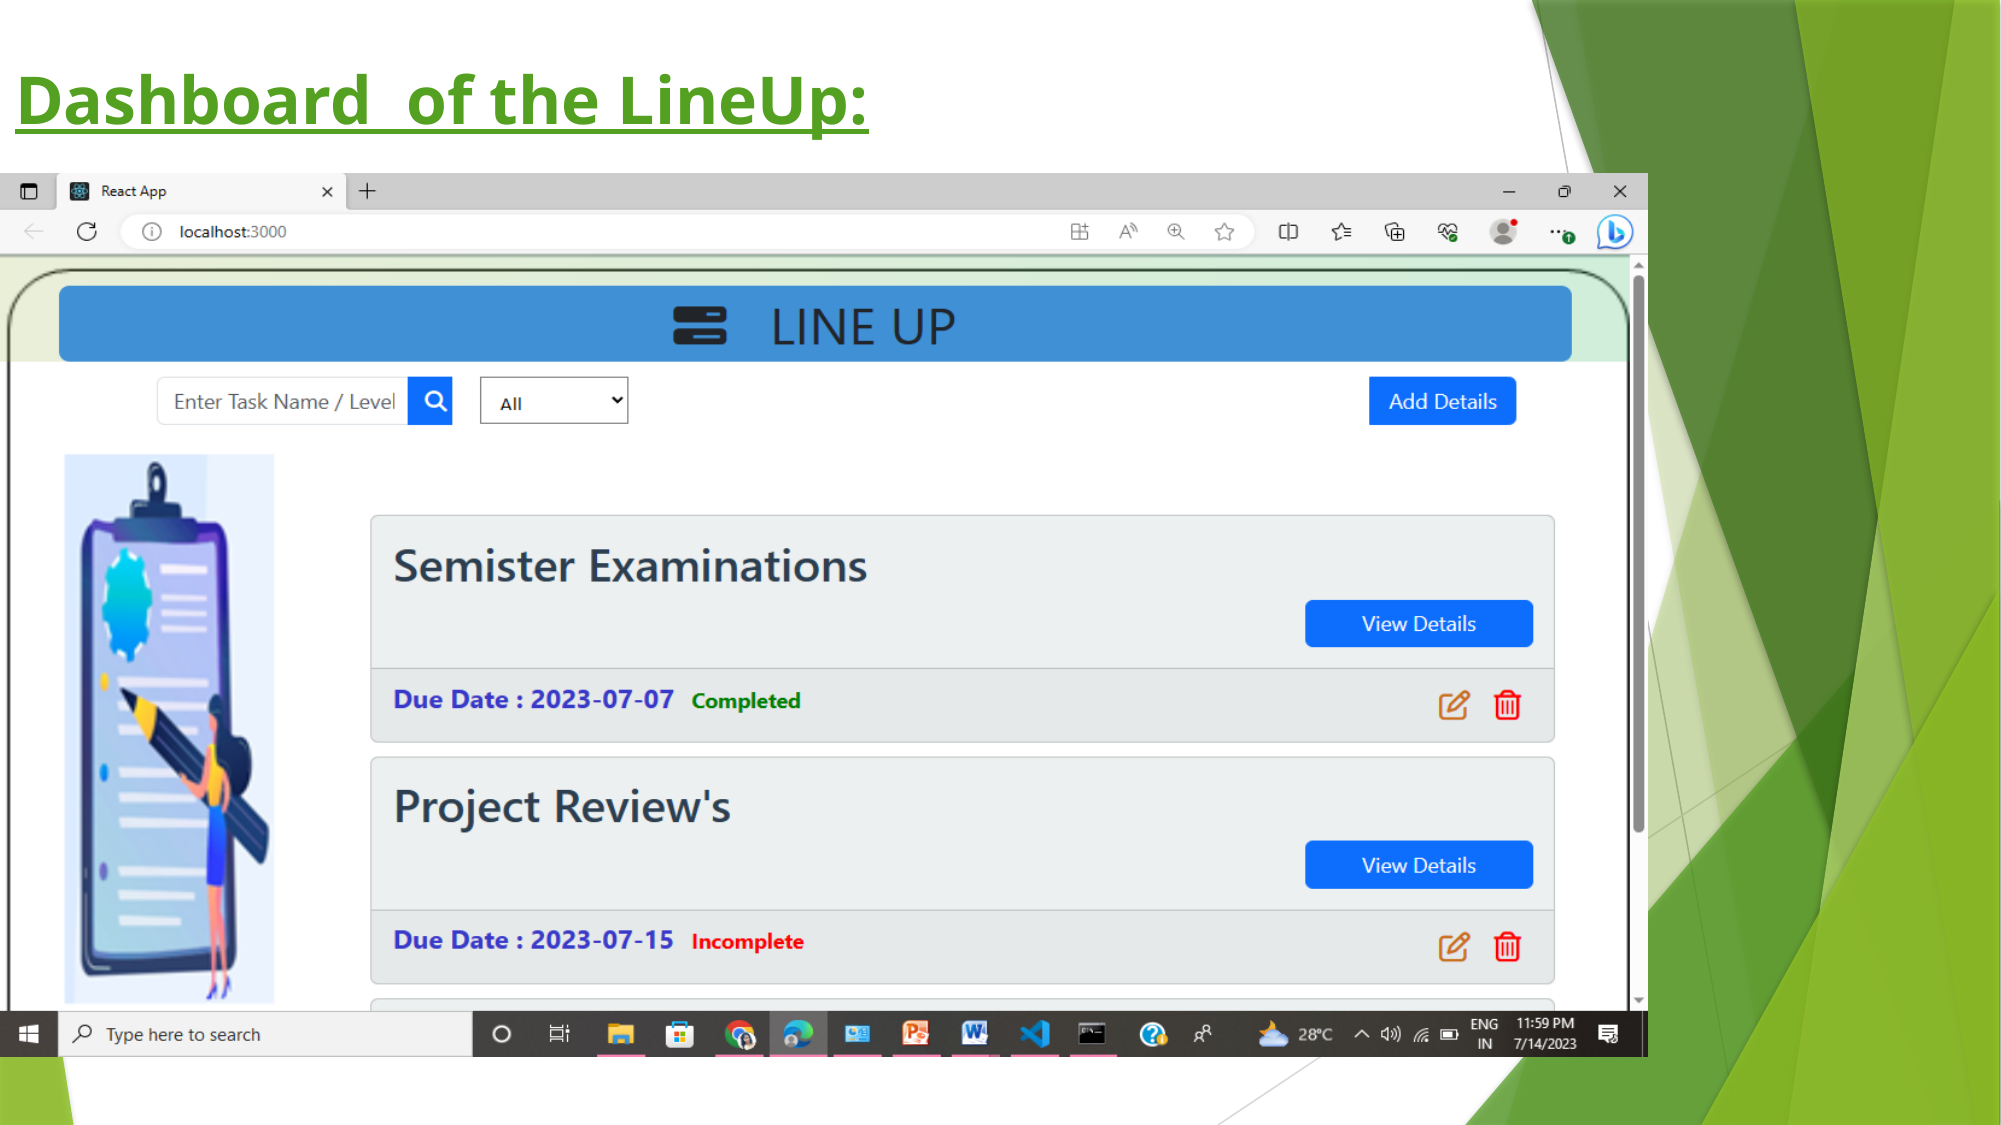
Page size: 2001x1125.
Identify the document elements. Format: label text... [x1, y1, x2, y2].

title Dashboard of the LineUp: [0, 50, 1786, 146]
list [0, 172, 1649, 1057]
